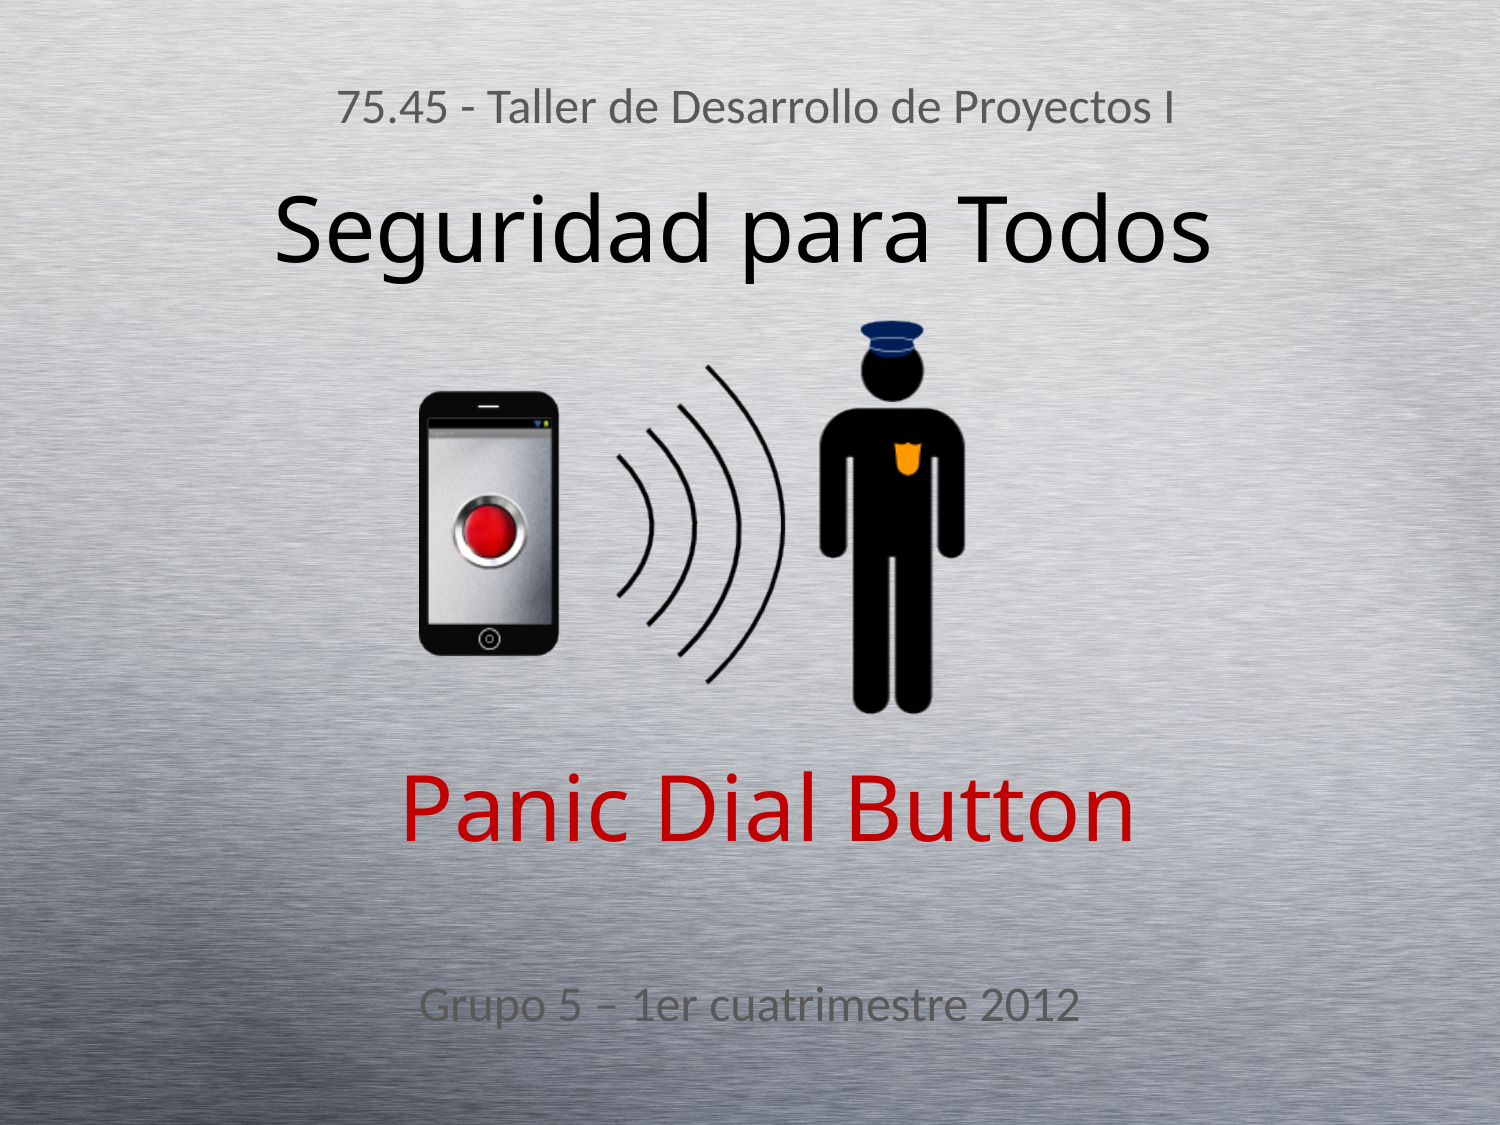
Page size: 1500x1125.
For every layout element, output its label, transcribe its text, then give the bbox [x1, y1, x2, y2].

subtitle 75.45 - Taller de Desarrollo de Proyectos I [147, 66, 1365, 149]
picture [0, 0, 1500, 1125]
text_box Panic Dial Button [125, 727, 1413, 882]
text_box Grupo 5 – 1er cuatrimestre 2012 [135, 964, 1365, 1047]
title Seguridad para Todos [100, 149, 1388, 303]
